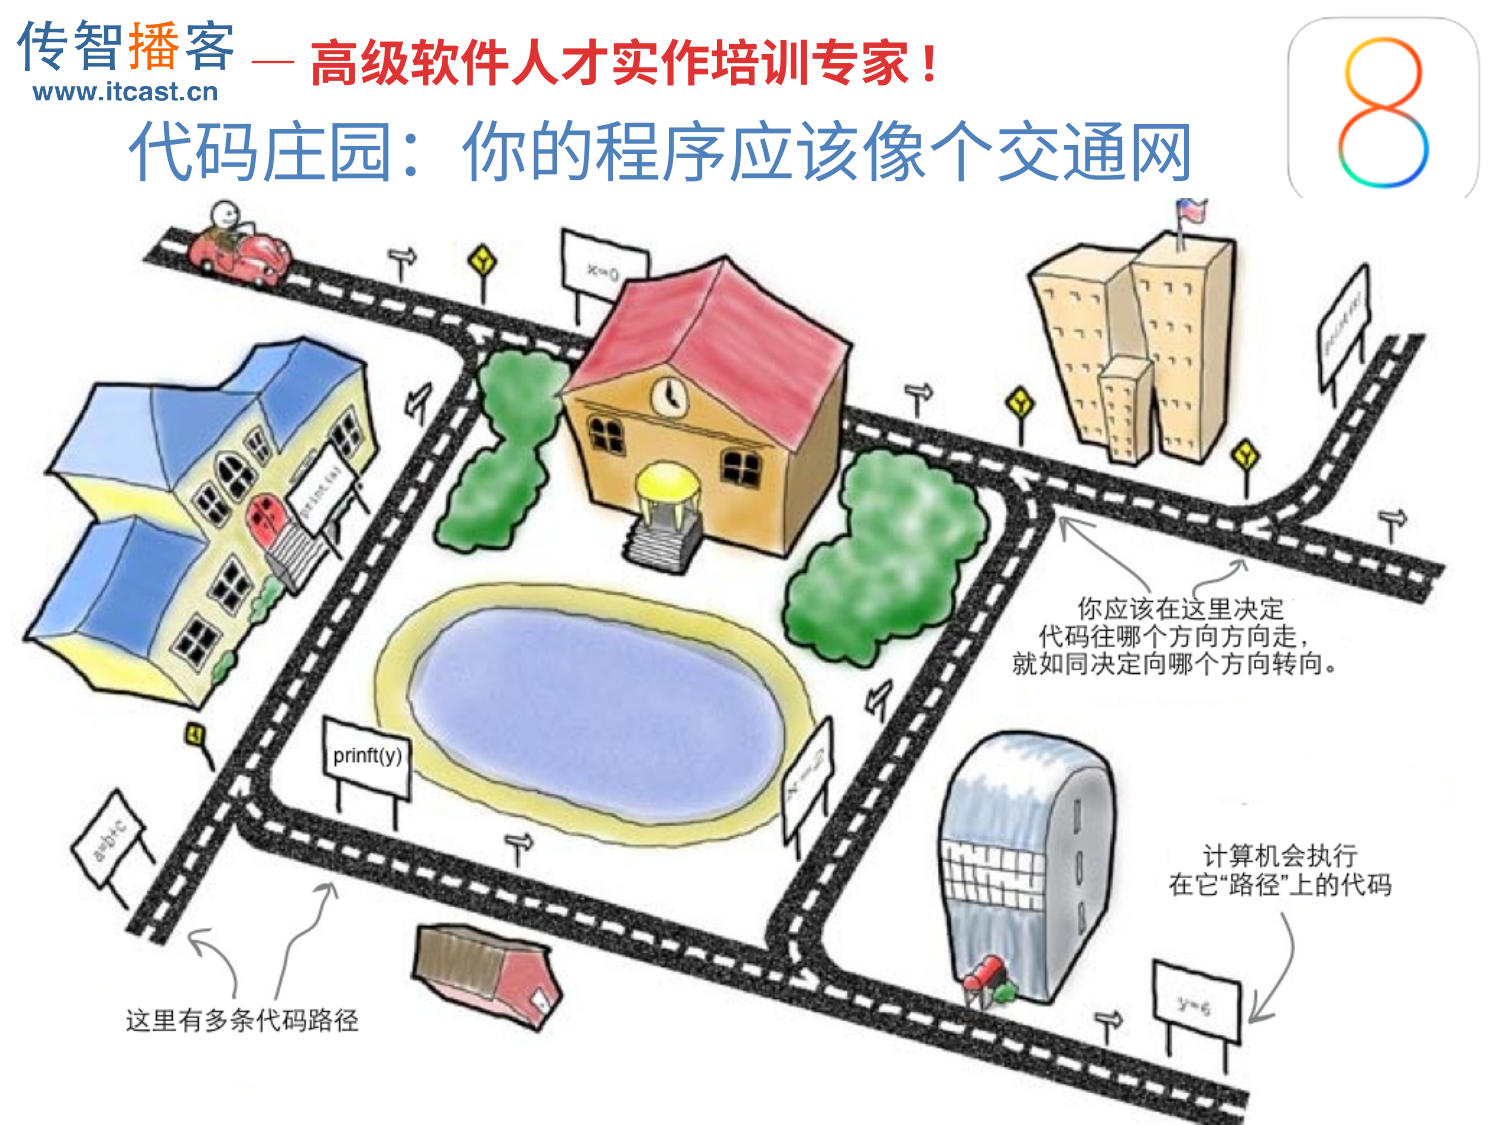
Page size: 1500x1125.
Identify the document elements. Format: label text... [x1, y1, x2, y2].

picture [0, 0, 1500, 1125]
picture [16, 19, 234, 101]
title 代码庄园：你的程序应该像个交通网 [81, 102, 1416, 193]
